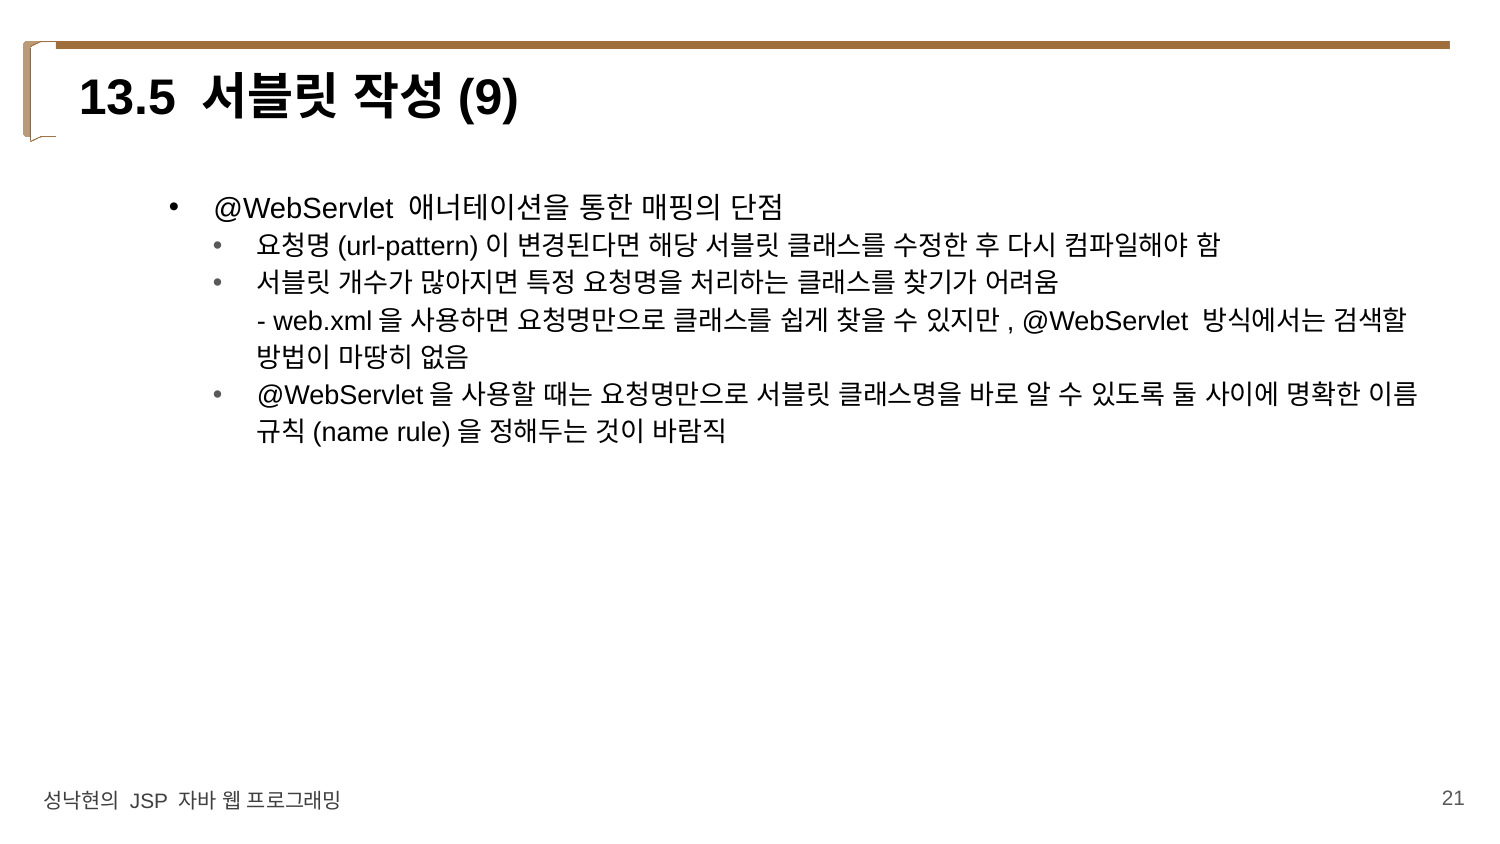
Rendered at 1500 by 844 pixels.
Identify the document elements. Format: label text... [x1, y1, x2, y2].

list @WebServlet 애너테이션을 통한 매핑의 단점 요청명(url-pattern)이 변경된다면 해당 서블릿 클래스를 수정한 후 다시 컴파일해야 함 서블릿 개수가 많아지면 특정 요청명을 처리하는 클래스를 찾기가 어려움 - web.xml을 사용하면 요청명만으로 클래스를 쉽게 찾을 수 있지만, @WebServlet 방식에서는 검색할 방법이 마땅히 없음 @WebServlet을 사용할 때는 요청명만으로 서블릿 클래스명을 바로 알 수 있도록 둘 사이에 명확한 이름 규칙(name rule)을 정해두는 것이 바람직 [51, 168, 1449, 750]
slide_number 21 [1389, 764, 1480, 830]
picture [8, 24, 1462, 155]
